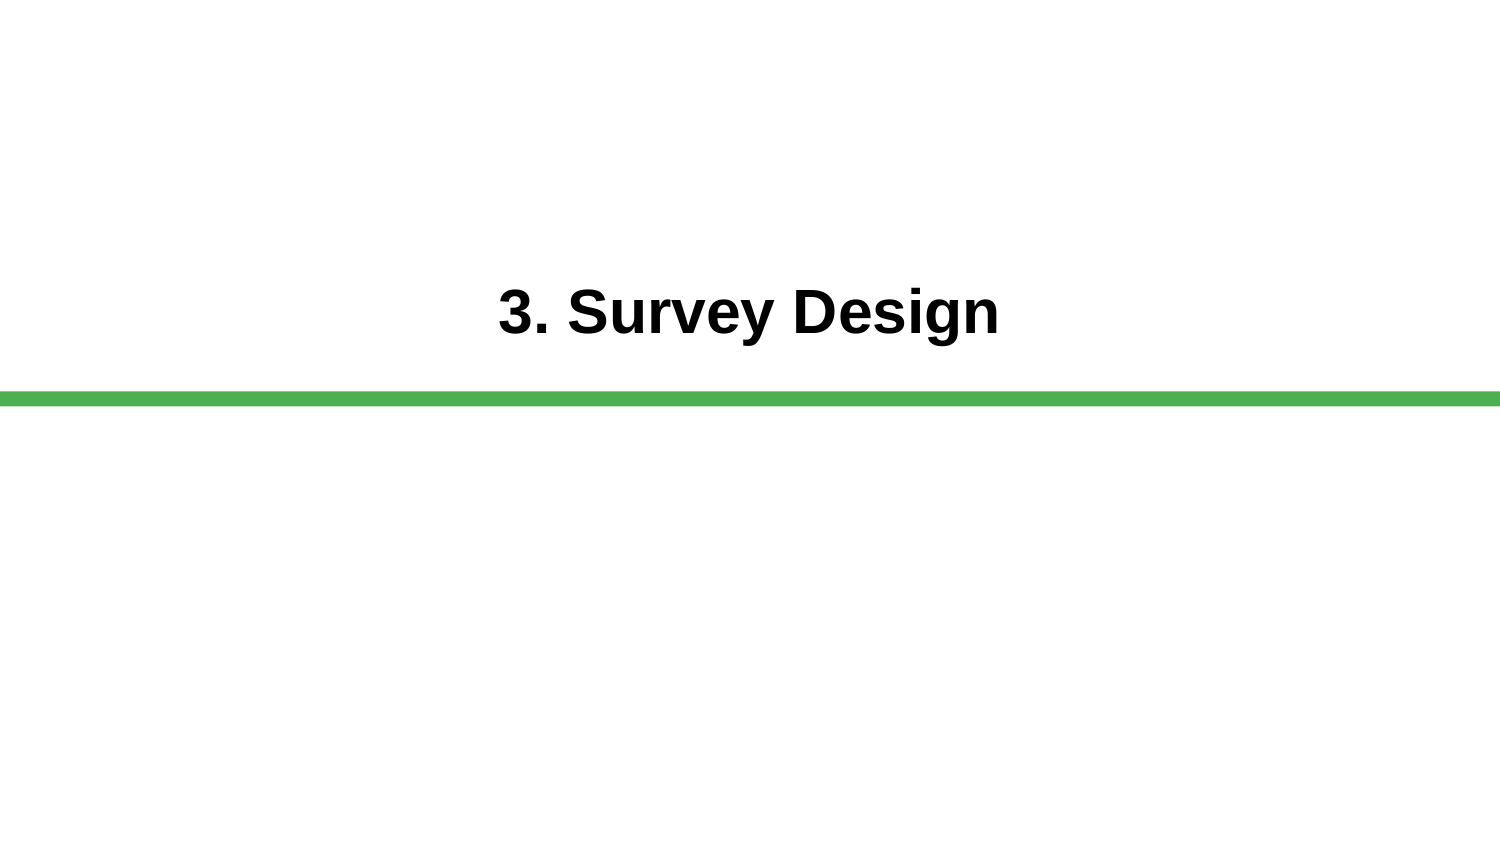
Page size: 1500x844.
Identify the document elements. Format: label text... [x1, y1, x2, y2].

title 3. Survey Design [0, 0, 1500, 392]
